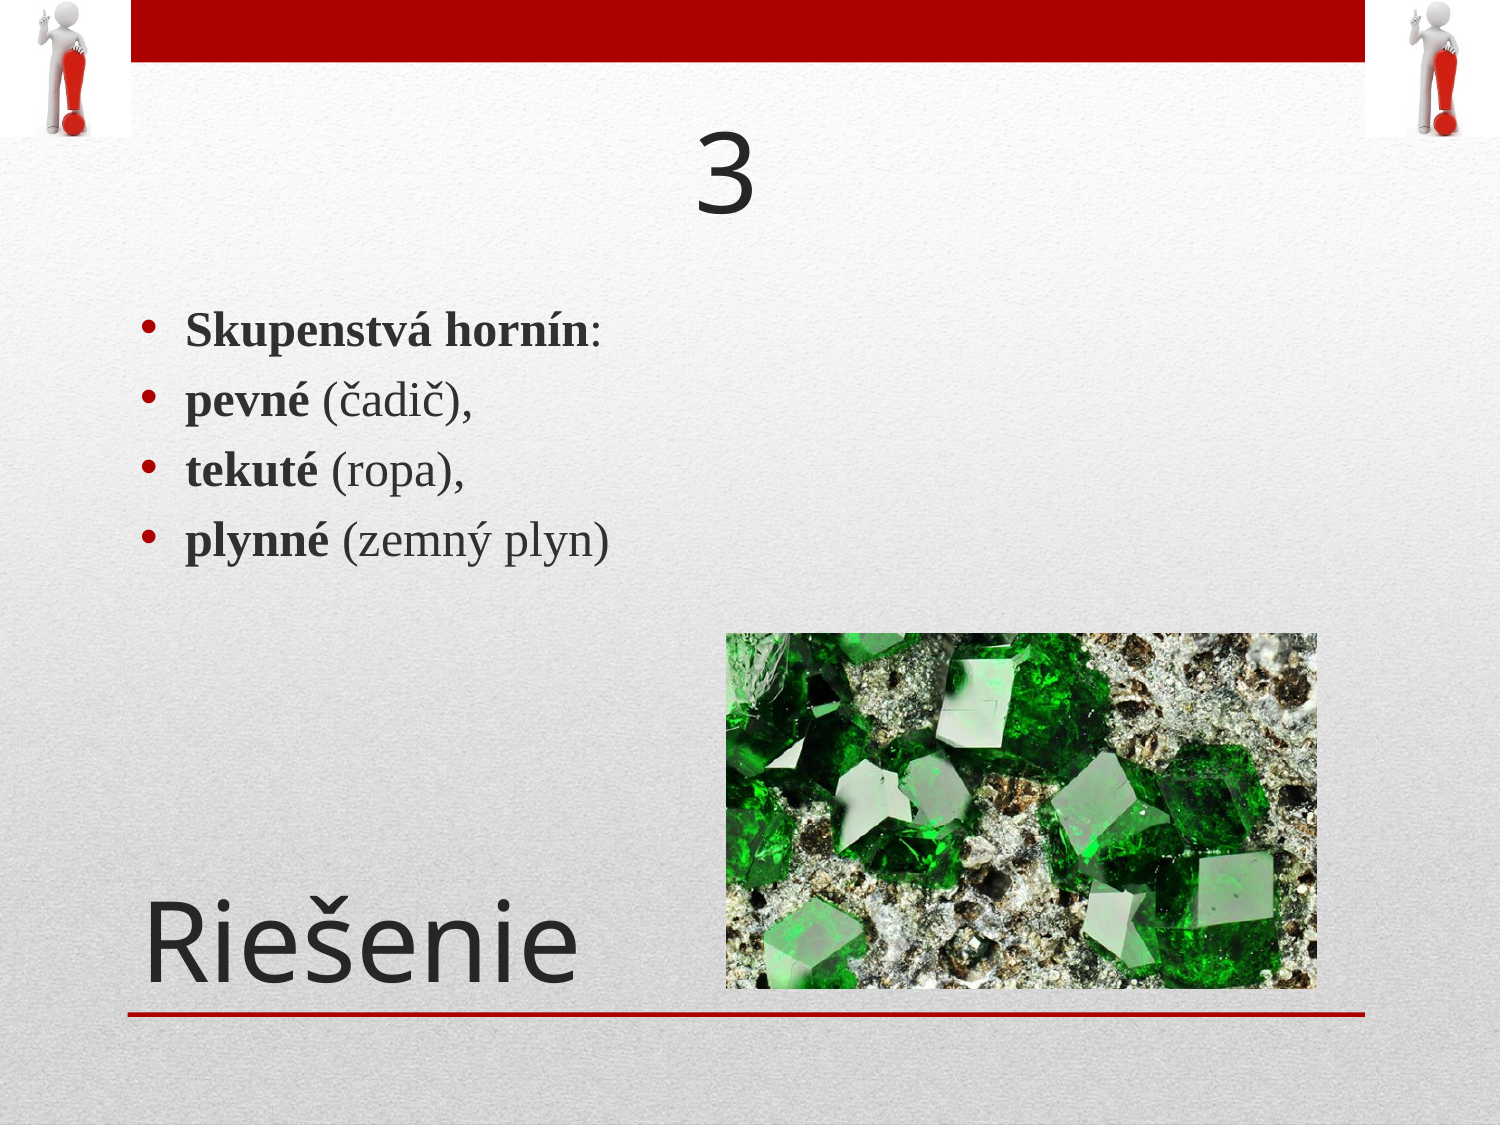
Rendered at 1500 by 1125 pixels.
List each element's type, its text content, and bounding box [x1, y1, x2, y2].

list Skupenstvá hornín: pevné (čadič), tekuté (ropa), plynné (zemný plyn) [125, 112, 1363, 750]
text_box 3 [679, 19, 845, 244]
picture [725, 632, 1318, 990]
title Riešenie [125, 750, 1238, 1013]
picture [0, 0, 132, 138]
picture [1364, 0, 1500, 138]
